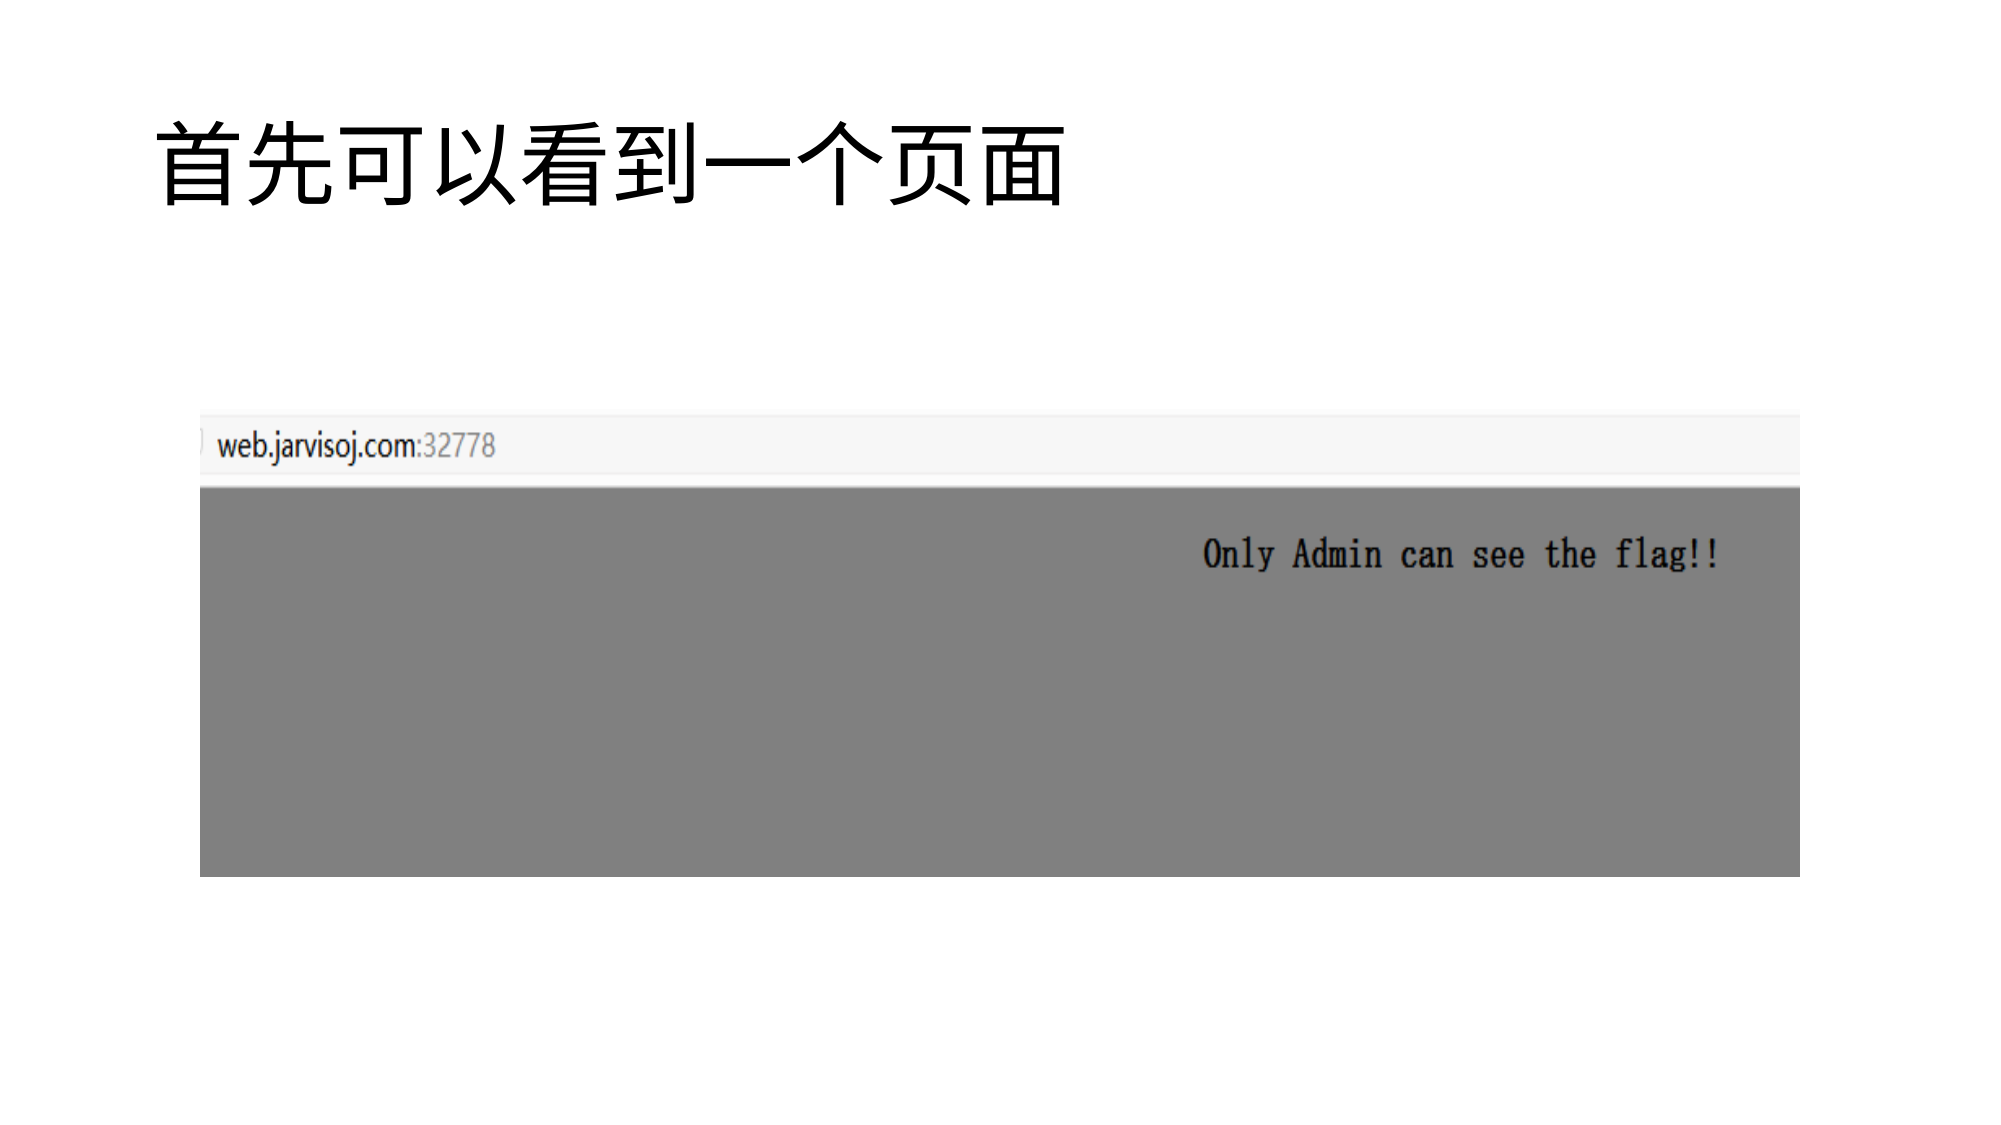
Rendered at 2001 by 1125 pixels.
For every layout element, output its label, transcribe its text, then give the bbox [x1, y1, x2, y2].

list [200, 409, 1800, 877]
title 首先可以看到一个页面 [137, 59, 1863, 278]
